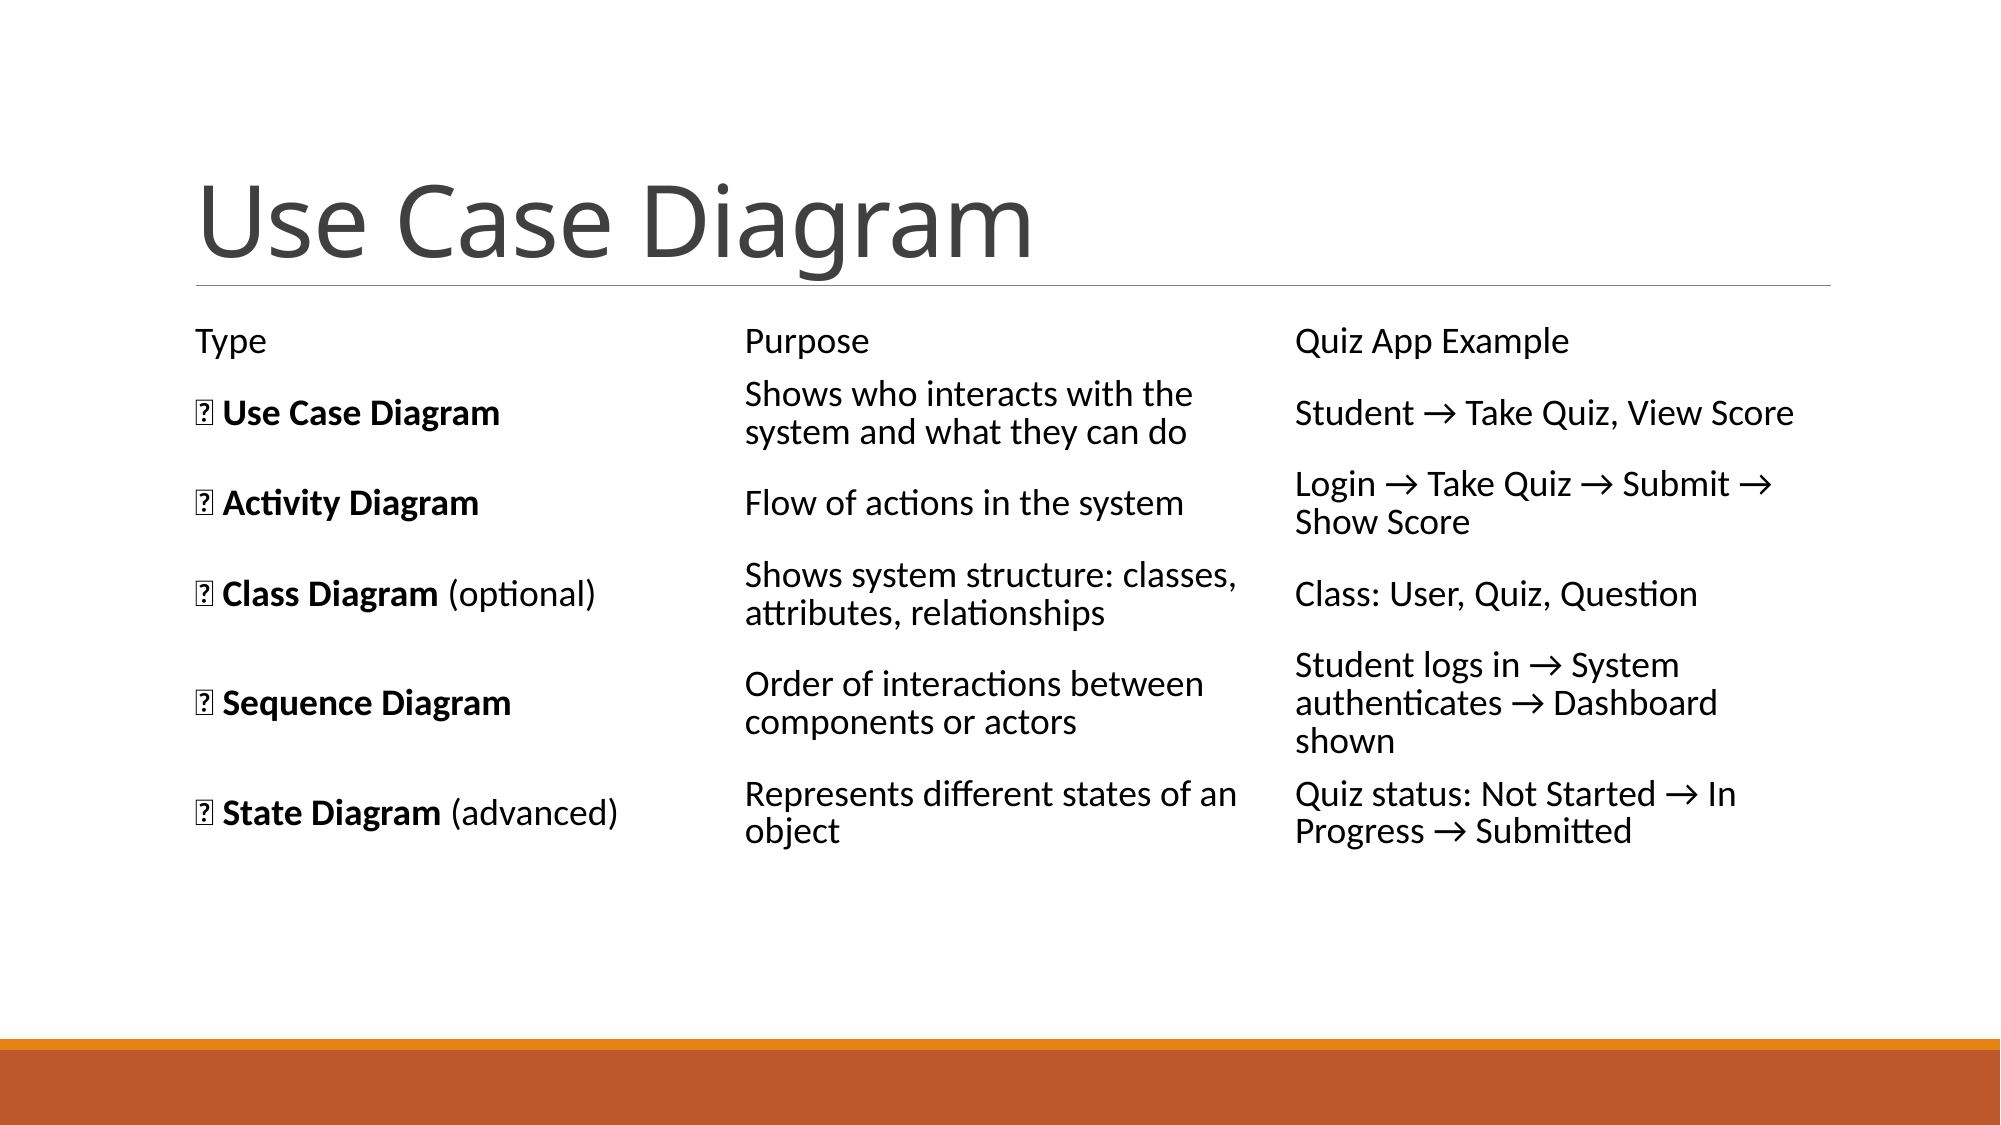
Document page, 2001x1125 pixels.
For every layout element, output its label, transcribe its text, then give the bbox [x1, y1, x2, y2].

table_header Purpose [730, 318, 1280, 371]
table_cell Flow of actions in the system [730, 461, 1280, 552]
table_header Type [180, 318, 730, 371]
title Use Case Diagram [180, 47, 1830, 285]
table_cell Shows who interacts with the system and what they can do [730, 371, 1280, 461]
table_cell ✅ Activity Diagram [180, 461, 730, 552]
table_cell Student → Take Quiz, View Score [1280, 371, 1830, 461]
table_cell Shows system structure: classes, attributes, relationships [730, 552, 1280, 642]
table_cell Class: User, Quiz, Question [1280, 552, 1830, 642]
table_header Quiz App Example [1280, 318, 1830, 371]
table_cell Represents different states of an object [730, 770, 1280, 861]
table_cell ✅ State Diagram (advanced) [180, 770, 730, 861]
table_cell Quiz status: Not Started → In Progress → Submitted [1280, 770, 1830, 861]
table_cell ✅ Class Diagram (optional) [180, 552, 730, 642]
table_cell ✅ Use Case Diagram [180, 371, 730, 461]
table_cell Order of interactions between components or actors [730, 642, 1280, 770]
table_cell ✅ Sequence Diagram [180, 642, 730, 770]
table_cell Student logs in → System authenticates → Dashboard shown [1280, 642, 1830, 770]
table_cell Login → Take Quiz → Submit → Show Score [1280, 461, 1830, 552]
